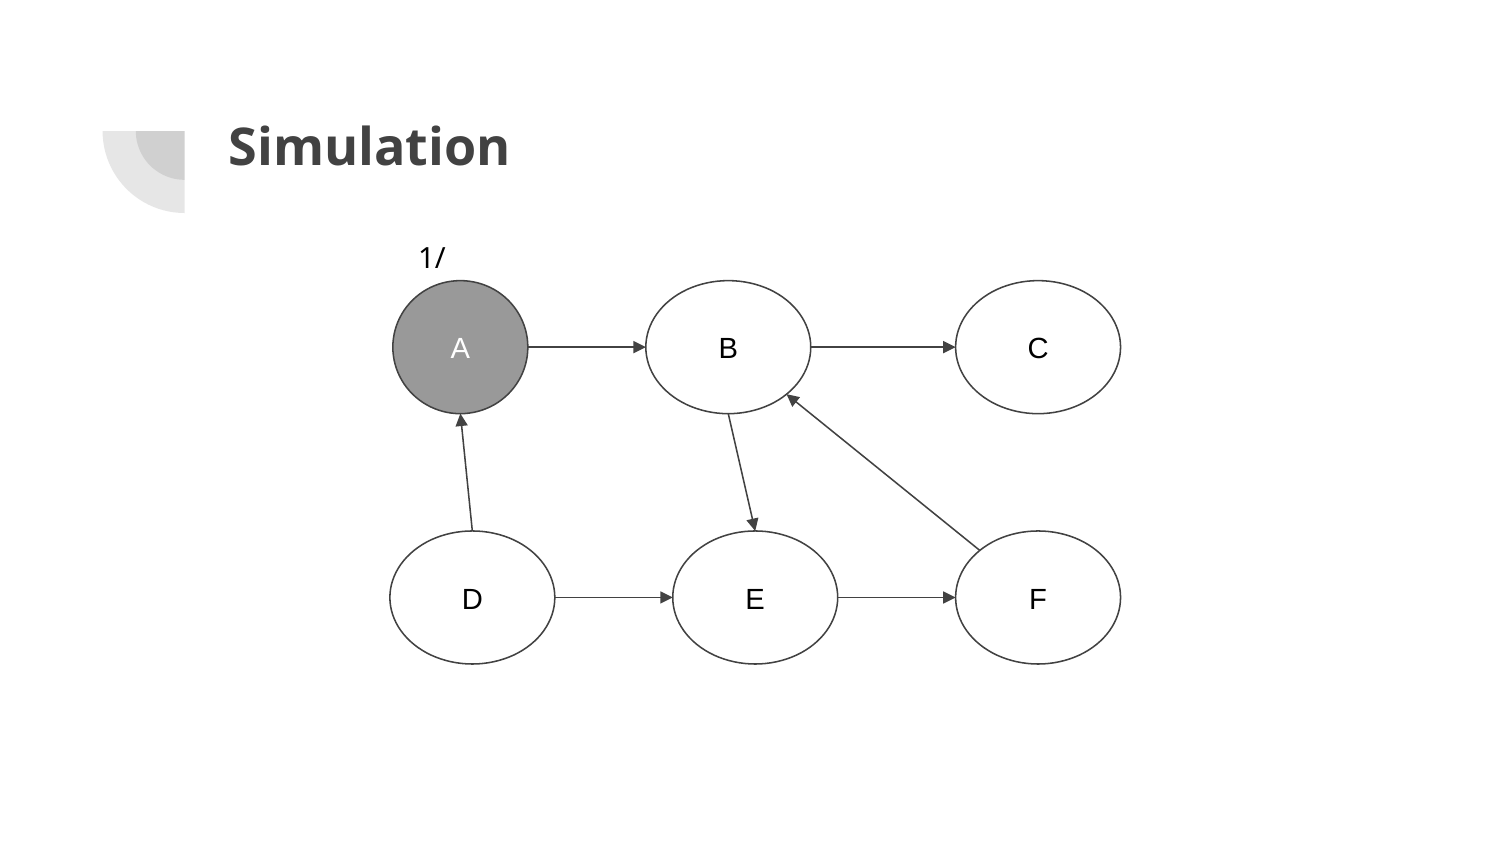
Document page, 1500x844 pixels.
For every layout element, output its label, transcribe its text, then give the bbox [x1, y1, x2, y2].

text_box [495, 289, 686, 346]
text_box A [392, 286, 528, 414]
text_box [728, 413, 756, 532]
title Simulation [213, 98, 1368, 204]
text_box 1/ [403, 224, 489, 290]
text_box F [955, 530, 1121, 665]
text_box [460, 413, 473, 532]
text_box [1081, 289, 1166, 356]
text_box C [955, 280, 1121, 414]
text_box [771, 289, 995, 346]
text_box D [389, 531, 555, 665]
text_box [786, 393, 980, 551]
text_box B [645, 280, 811, 414]
text_box E [672, 531, 838, 665]
